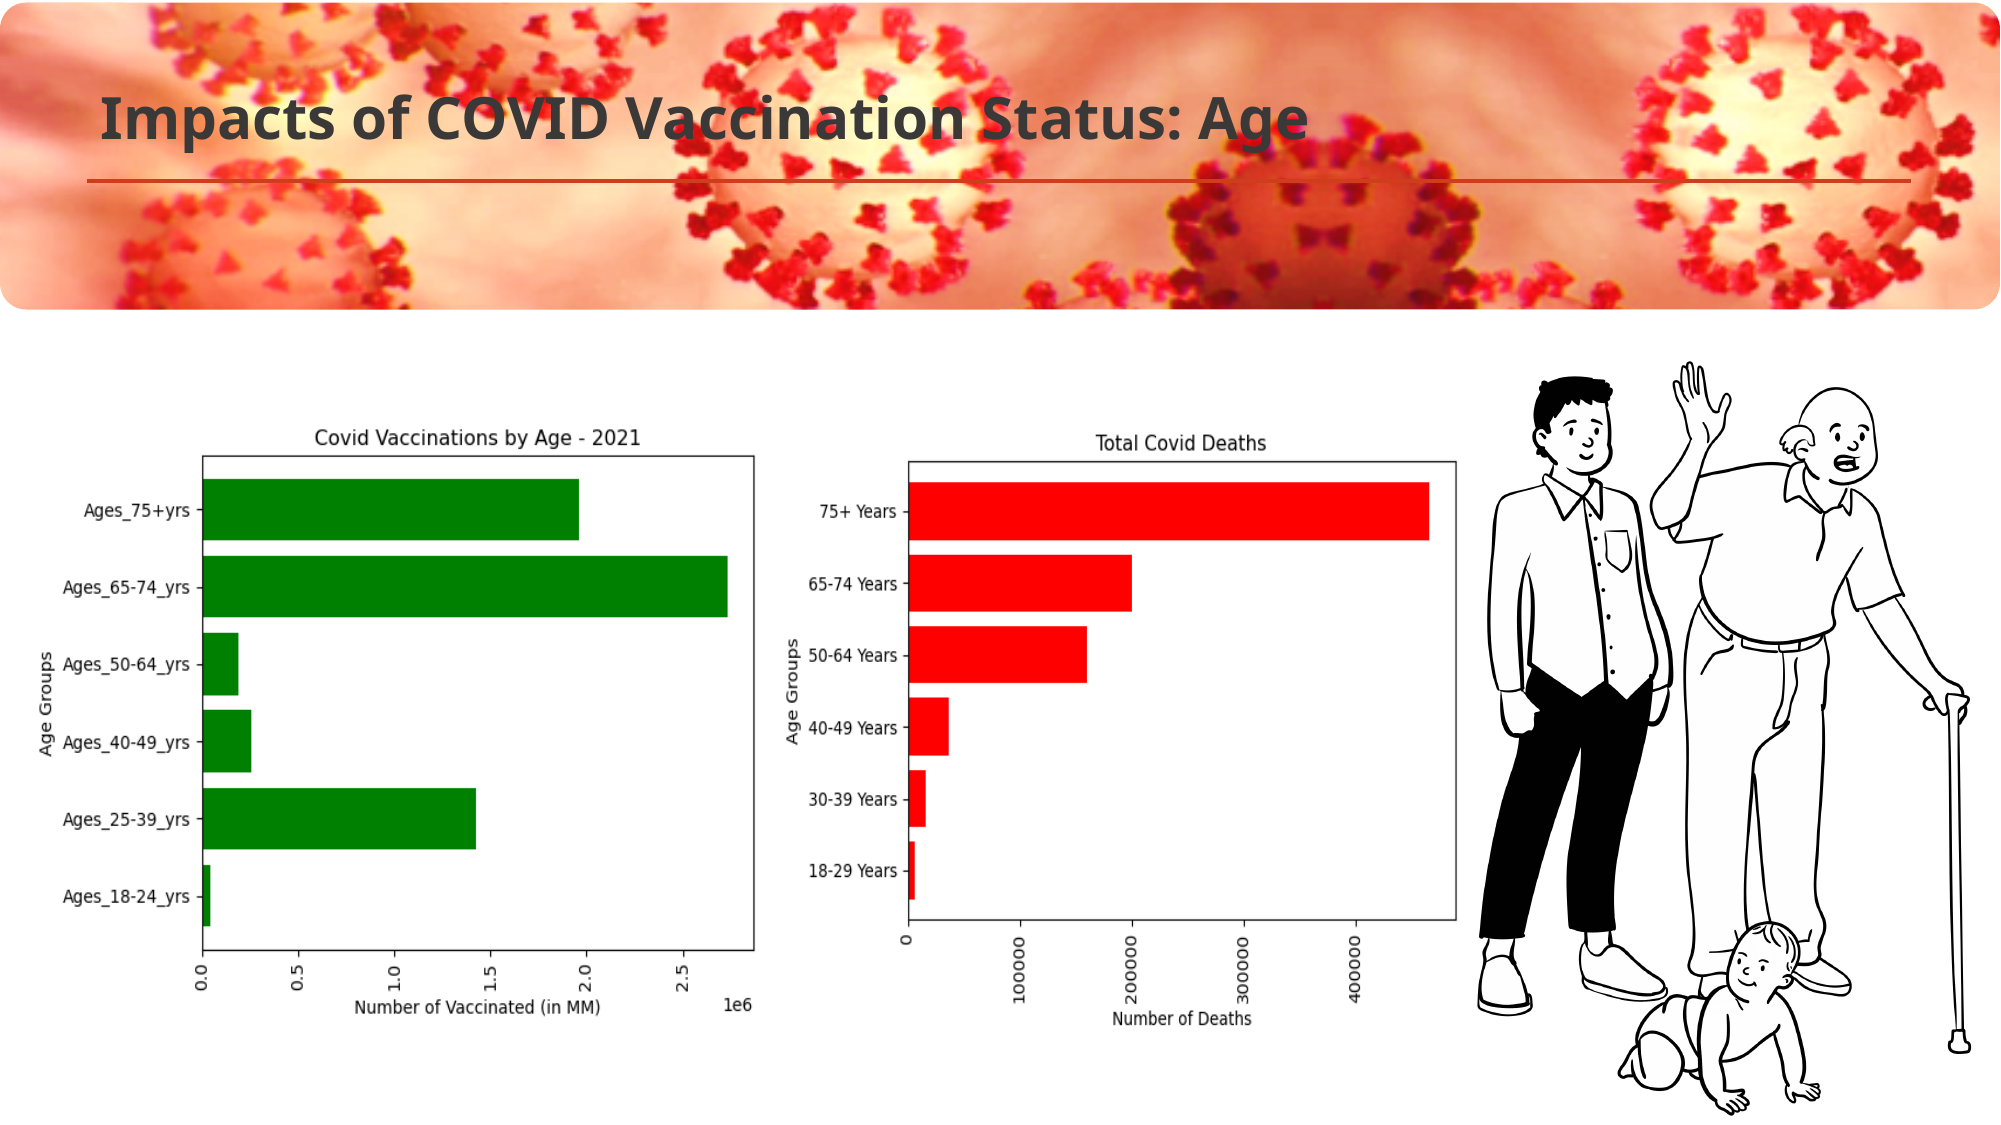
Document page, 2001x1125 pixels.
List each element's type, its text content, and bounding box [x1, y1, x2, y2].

title Impacts of COVID Vaccination Status: Age [85, 73, 1926, 179]
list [1471, 369, 1641, 1023]
picture [1610, 352, 1976, 1122]
picture [22, 410, 1472, 1049]
picture [0, 2, 2000, 310]
